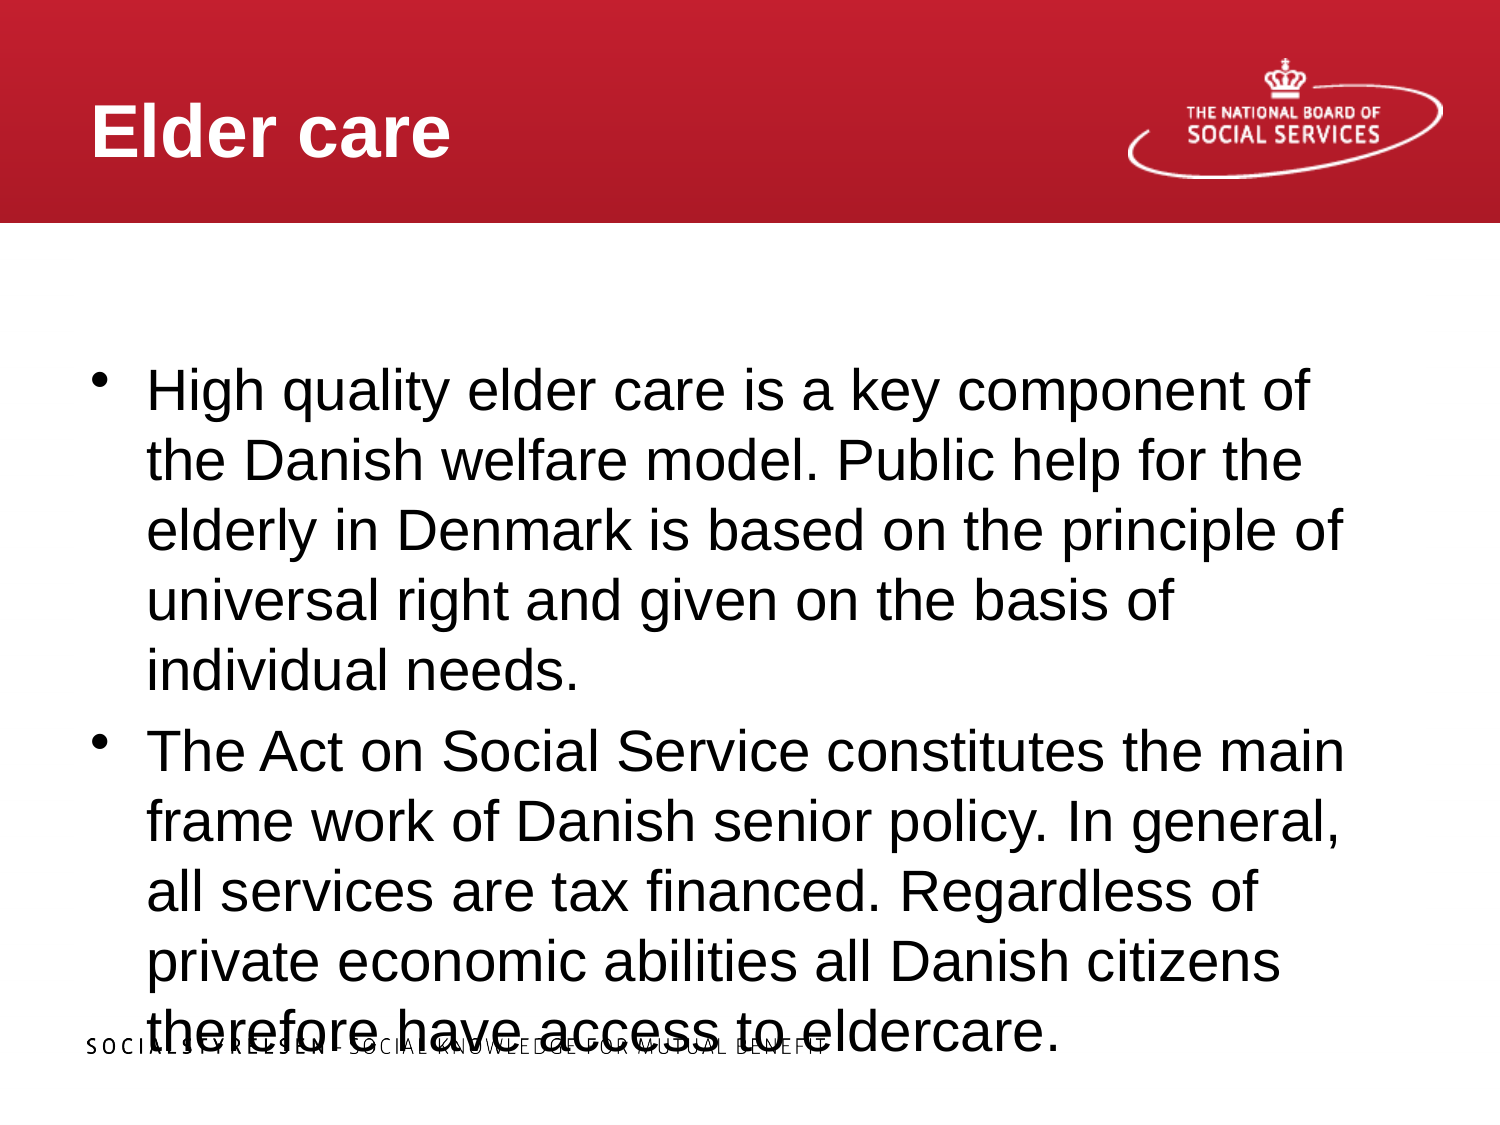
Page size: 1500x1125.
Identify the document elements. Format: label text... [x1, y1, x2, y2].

picture [0, 223, 1500, 1125]
picture [1128, 58, 1443, 179]
list High quality elder care is a key component of the Danish welfare model. Public help for the elderly in Denmark is based on the principle of universal right and given on the basis of individual needs. The Act on Social Service constitutes the main frame work of Danish senior policy. In general, all services are tax financed. Regardless of private economic abilities all Danish citizens therefore have access to eldercare. [74, 234, 1426, 1006]
title Elder care [75, 75, 1004, 208]
